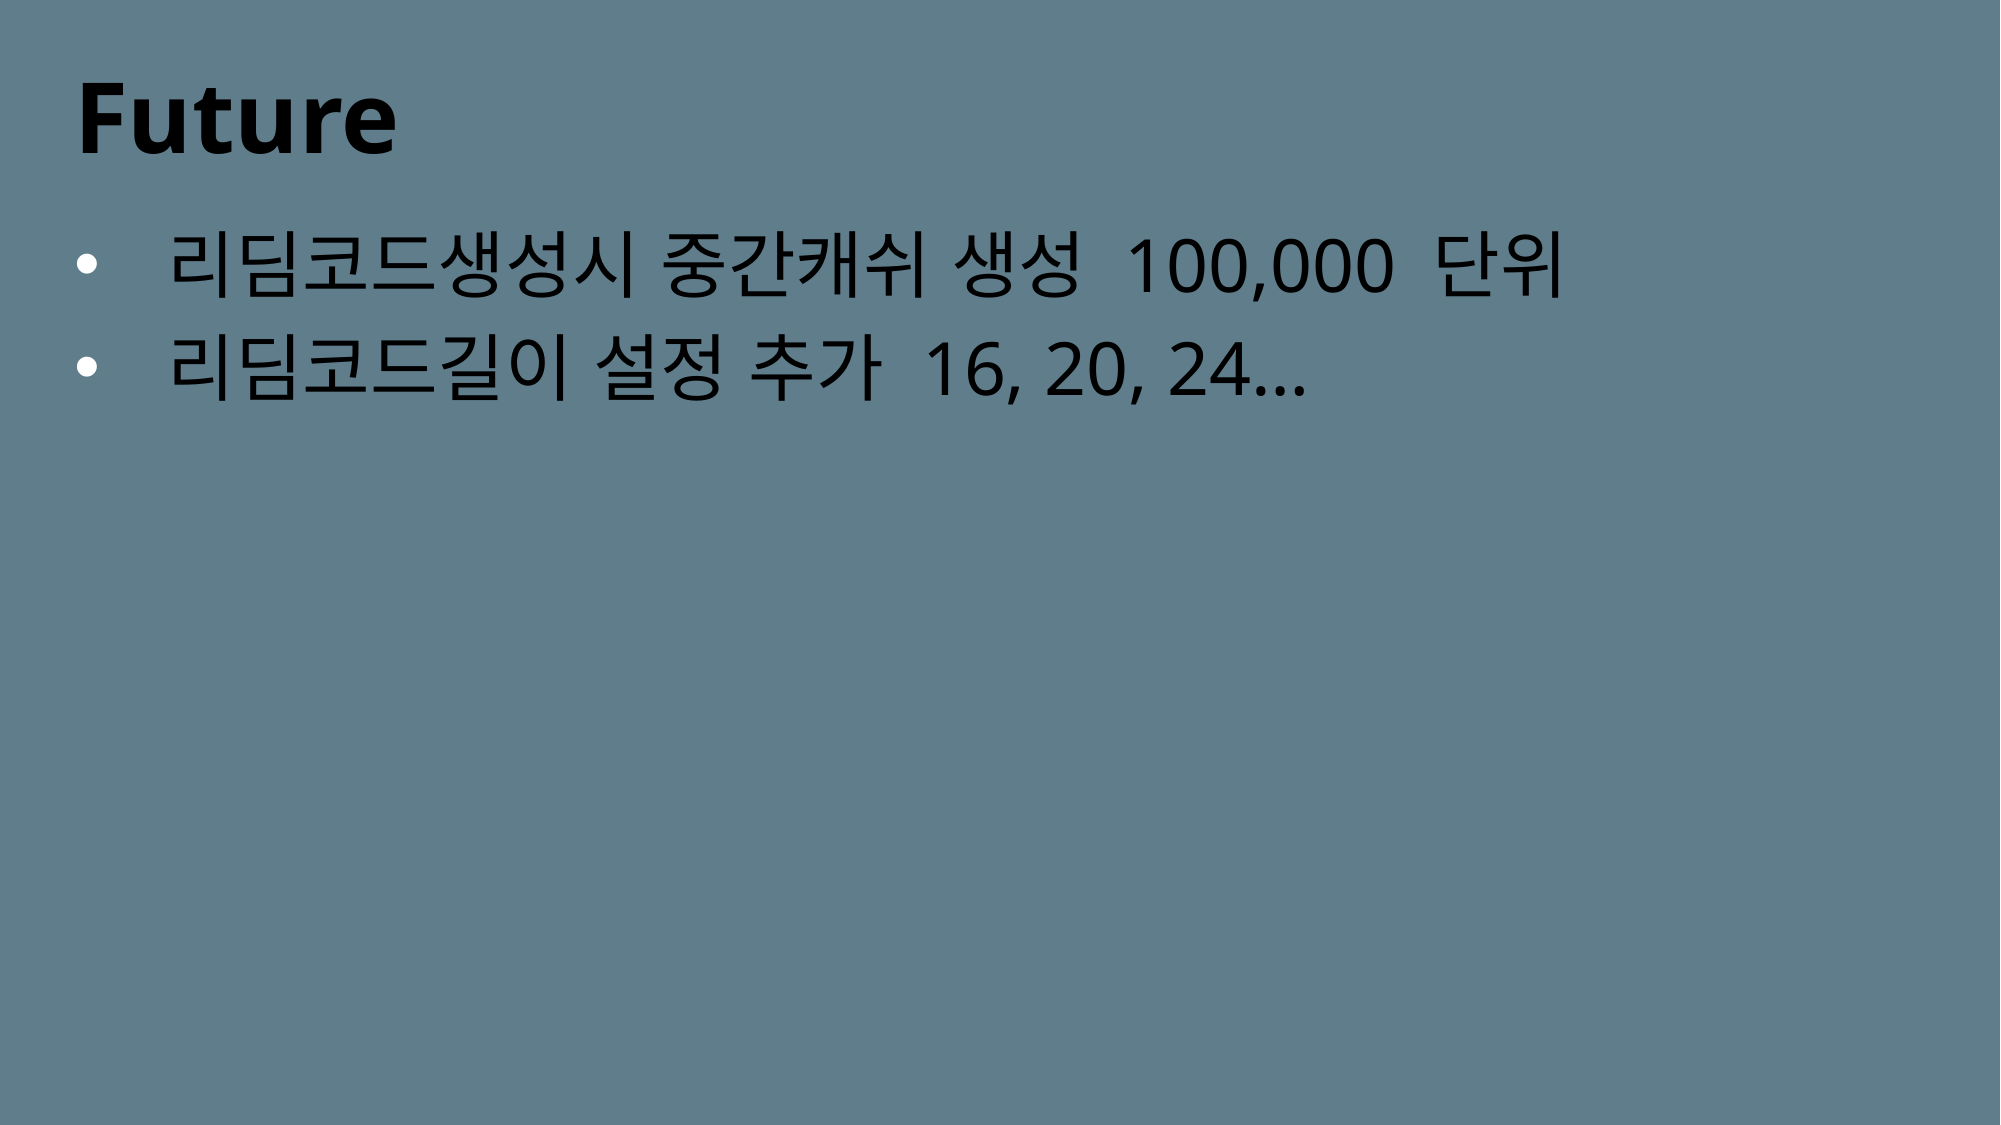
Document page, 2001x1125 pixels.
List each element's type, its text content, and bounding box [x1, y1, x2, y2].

title Future [44, 48, 1956, 194]
list 리딤코드생성시 중간캐쉬 생성 100,000 단위 리딤코드길이 설정 추가 16, 20, 24… [44, 194, 1956, 1077]
